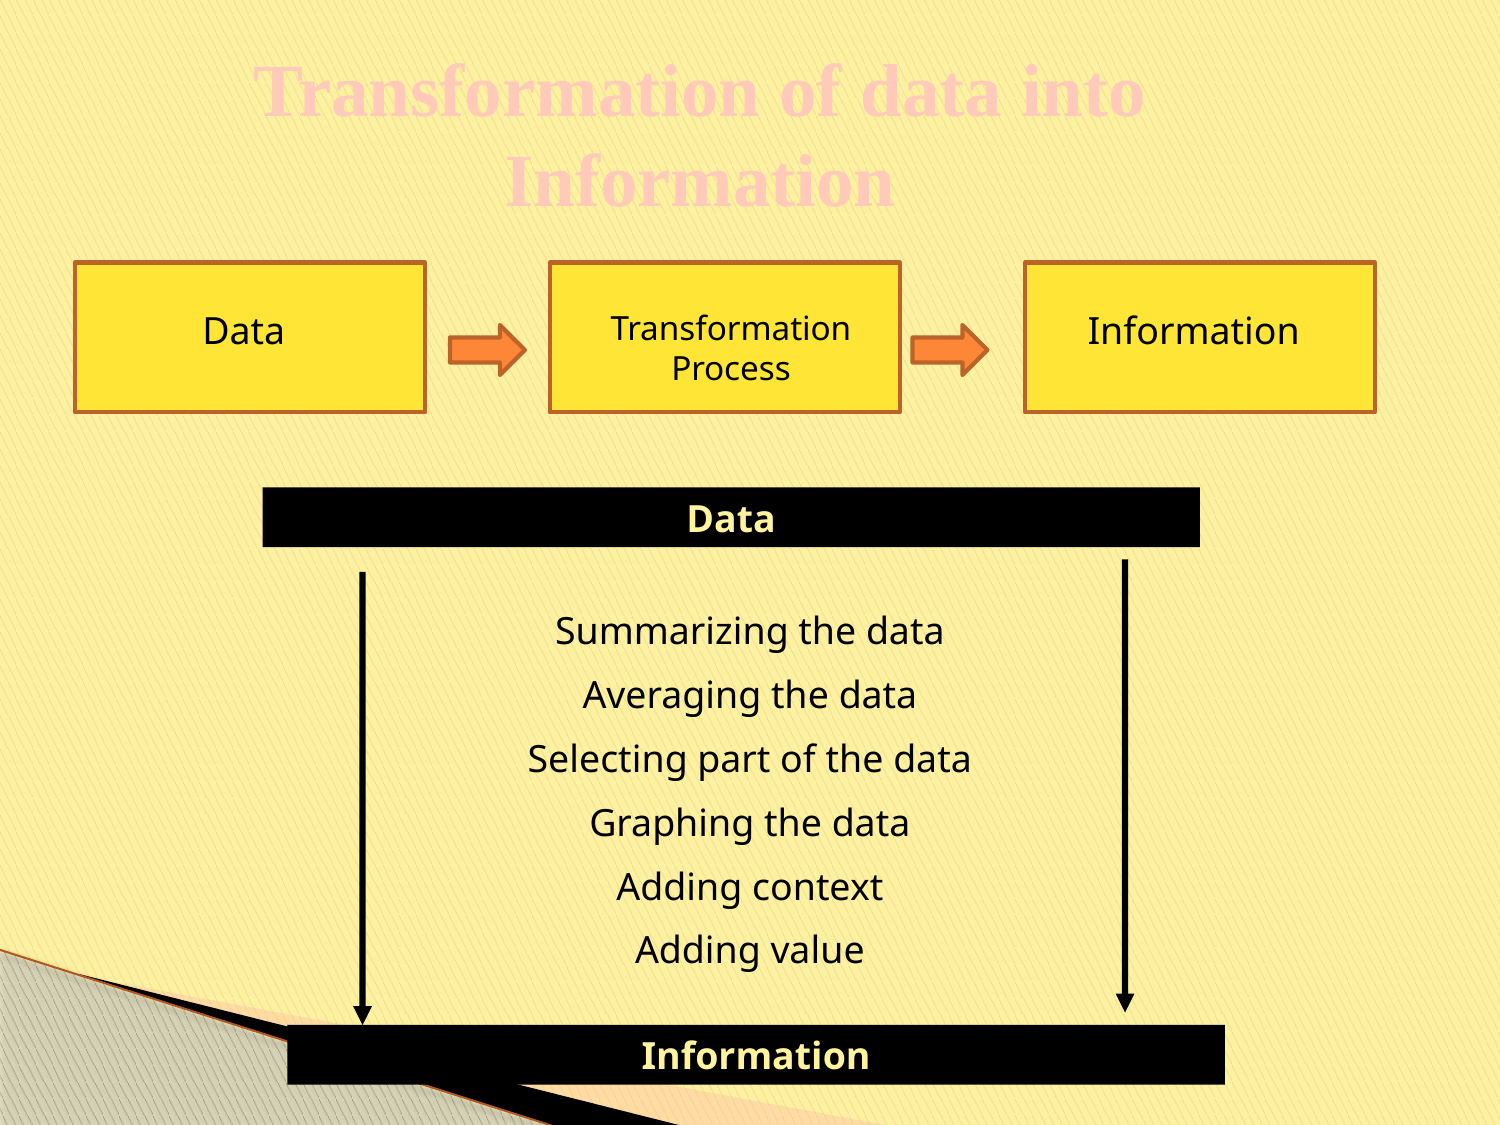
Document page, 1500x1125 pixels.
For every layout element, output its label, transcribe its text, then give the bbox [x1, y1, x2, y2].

text_box Transformation Process [587, 299, 875, 395]
text_box Data [262, 487, 1200, 548]
text_box [1023, 260, 1377, 414]
text_box Information [1062, 299, 1325, 360]
text_box Data [112, 299, 375, 360]
text_box [447, 323, 528, 377]
text_box [73, 260, 427, 414]
text_box [910, 323, 990, 377]
text_box [1118, 562, 1132, 1013]
text_box [548, 260, 902, 414]
text_box [356, 574, 369, 1025]
title Transformation of data into Information [87, 37, 1313, 225]
text_box Summarizing the data Averaging the data Selecting part of the data Graphing the data Adding context Adding value [399, 599, 1100, 979]
text_box Information [287, 1024, 1225, 1085]
